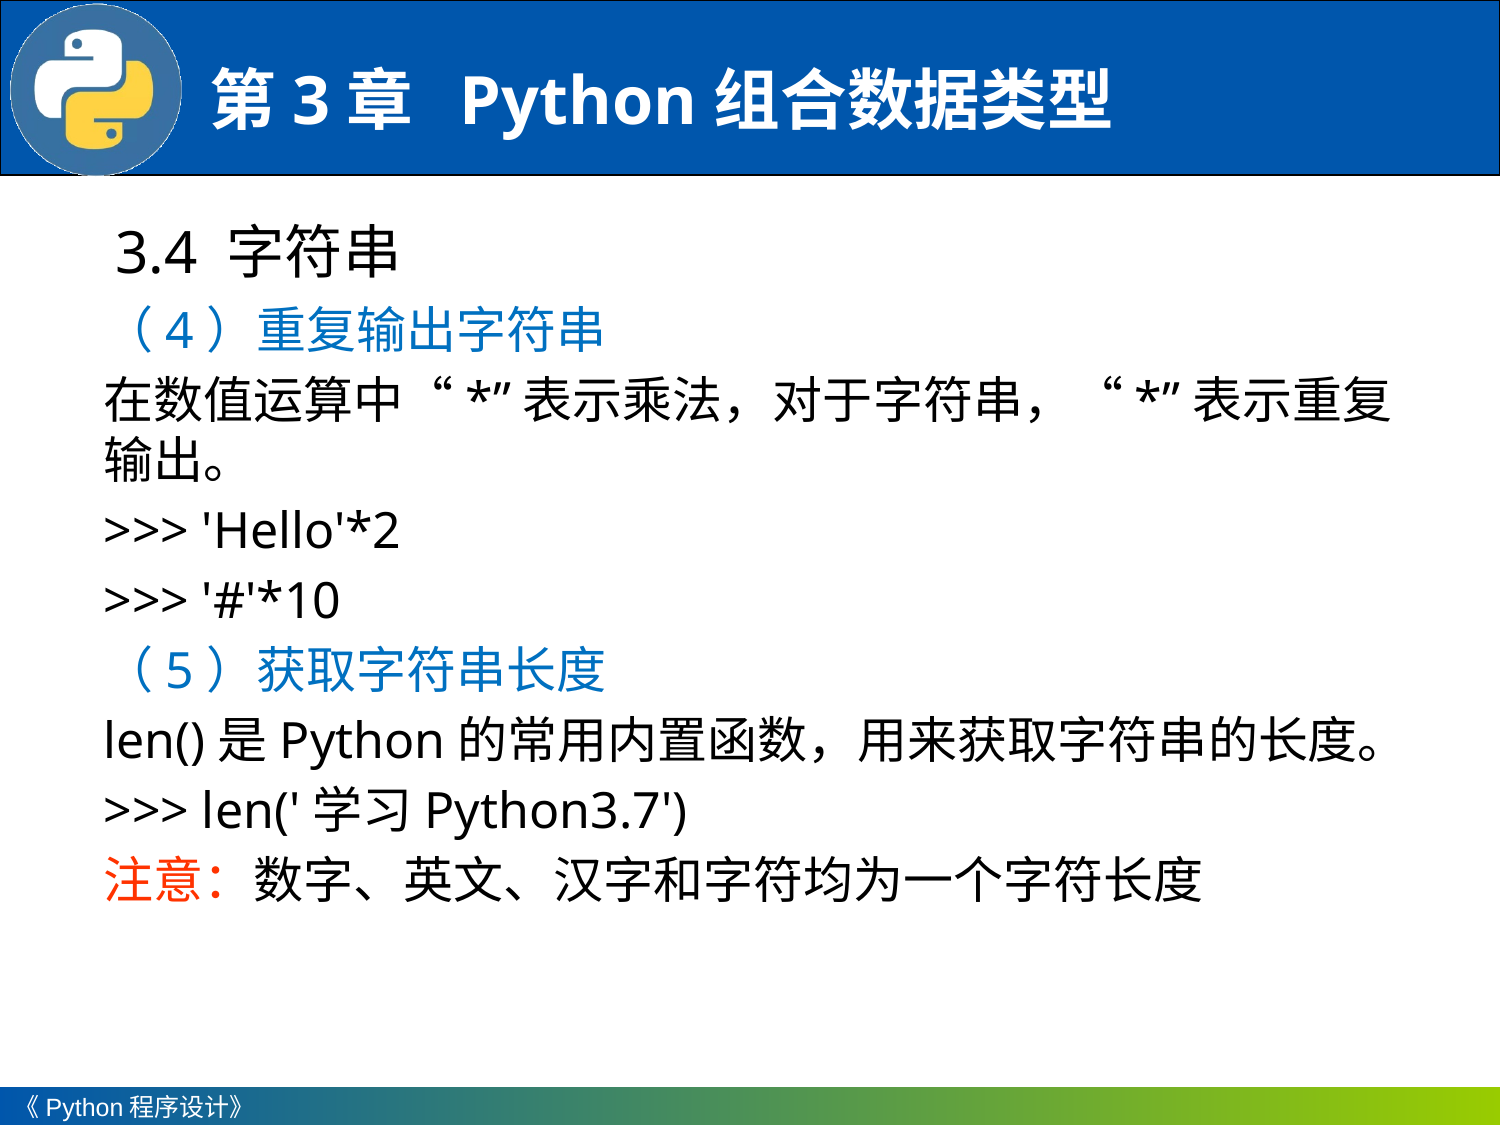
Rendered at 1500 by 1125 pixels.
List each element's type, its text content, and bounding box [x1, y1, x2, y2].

list 3.4 字符串 [100, 208, 782, 290]
text_box （4）重复输出字符串 在数值运算中“*”表示乘法，对于字符串，“*”表示重复输出。 >>> 'Hello'*2 >>> '#'*10 （5）获取字符串长度 len()是Python的常用内置函数，用来获取字符串的长度。 >>> len('学习Python3.7') 注意：数字、英文、汉字和字符均为一个字符长度 [88, 290, 1424, 1094]
picture [5, 0, 184, 178]
